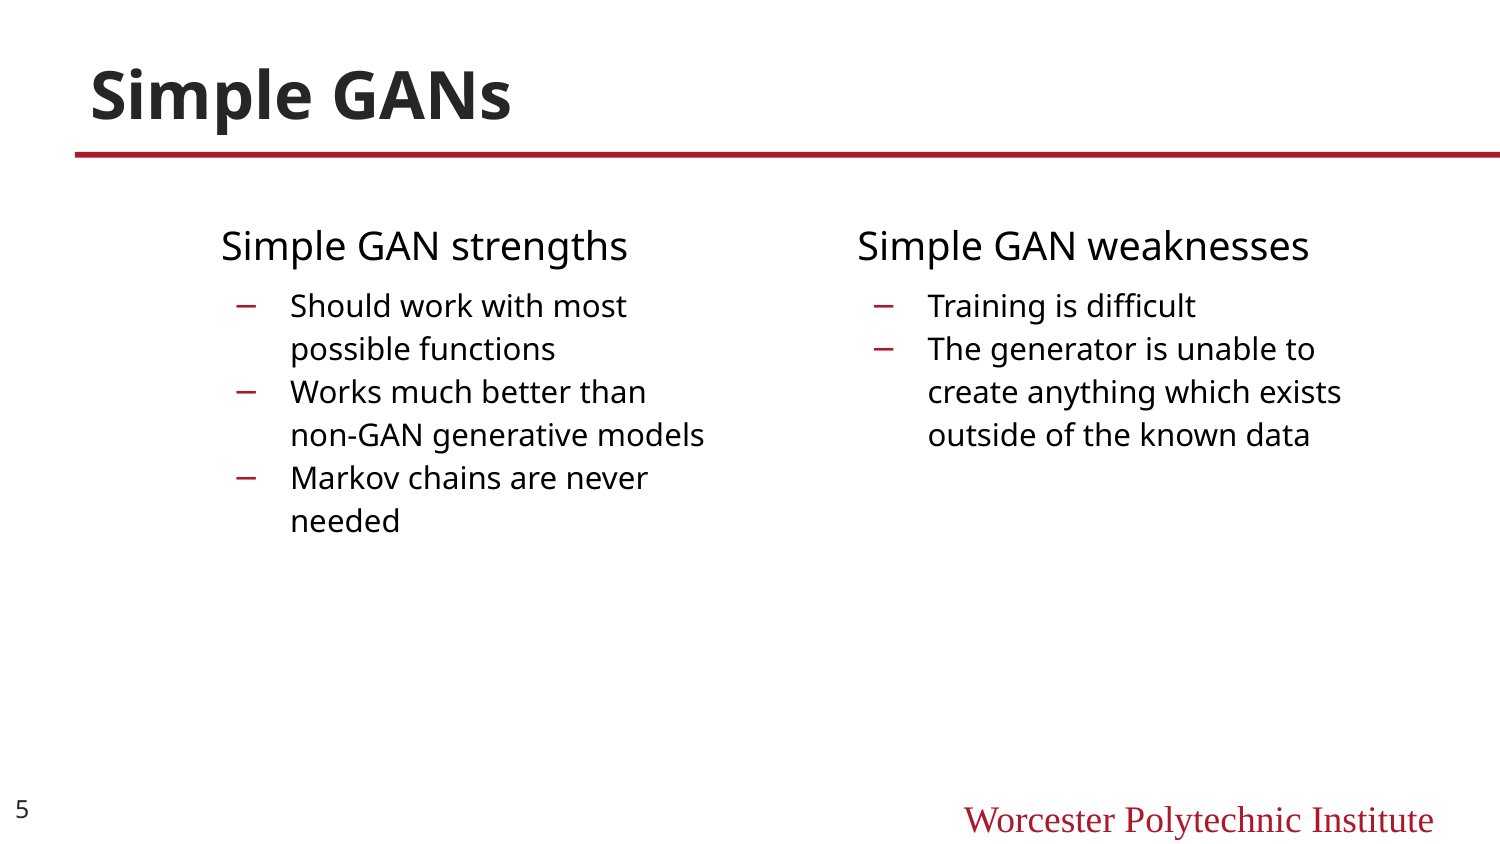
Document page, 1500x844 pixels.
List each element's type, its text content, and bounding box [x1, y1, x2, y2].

slide_number ‹#› [0, 785, 75, 835]
title Simple GANs [75, 42, 1425, 141]
list Simple GAN strengths Should work with most possible functions Works much better than non-GAN generative models Markov chains are never needed [125, 206, 725, 760]
list Simple GAN weaknesses Training is difficult The generator is unable to create anything which exists outside of the known data [762, 206, 1406, 760]
